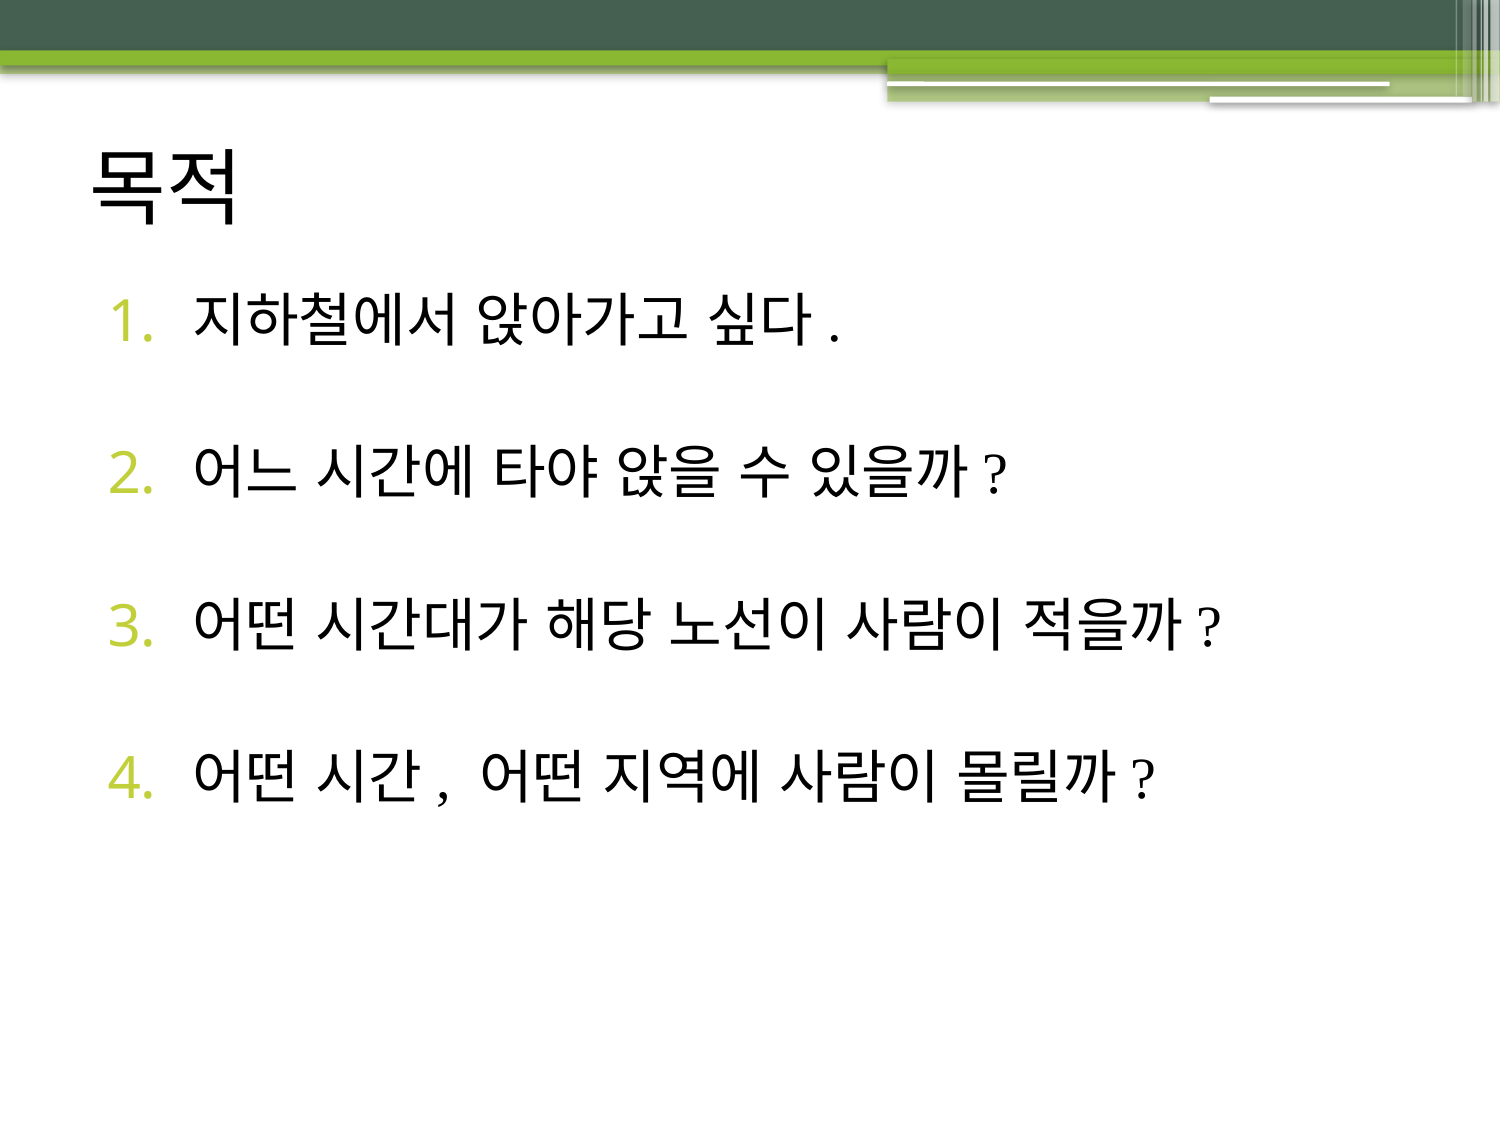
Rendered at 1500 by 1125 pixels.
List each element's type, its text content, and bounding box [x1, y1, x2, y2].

list 지하철에서 앉아가고 싶다. 어느 시간에 타야 앉을 수 있을까? 어떤 시간대가 해당 노선이 사람이 적을까? 어떤 시간, 어떤 지역에 사람이 몰릴까? [75, 275, 1425, 1079]
title 목적 [75, 97, 1425, 273]
